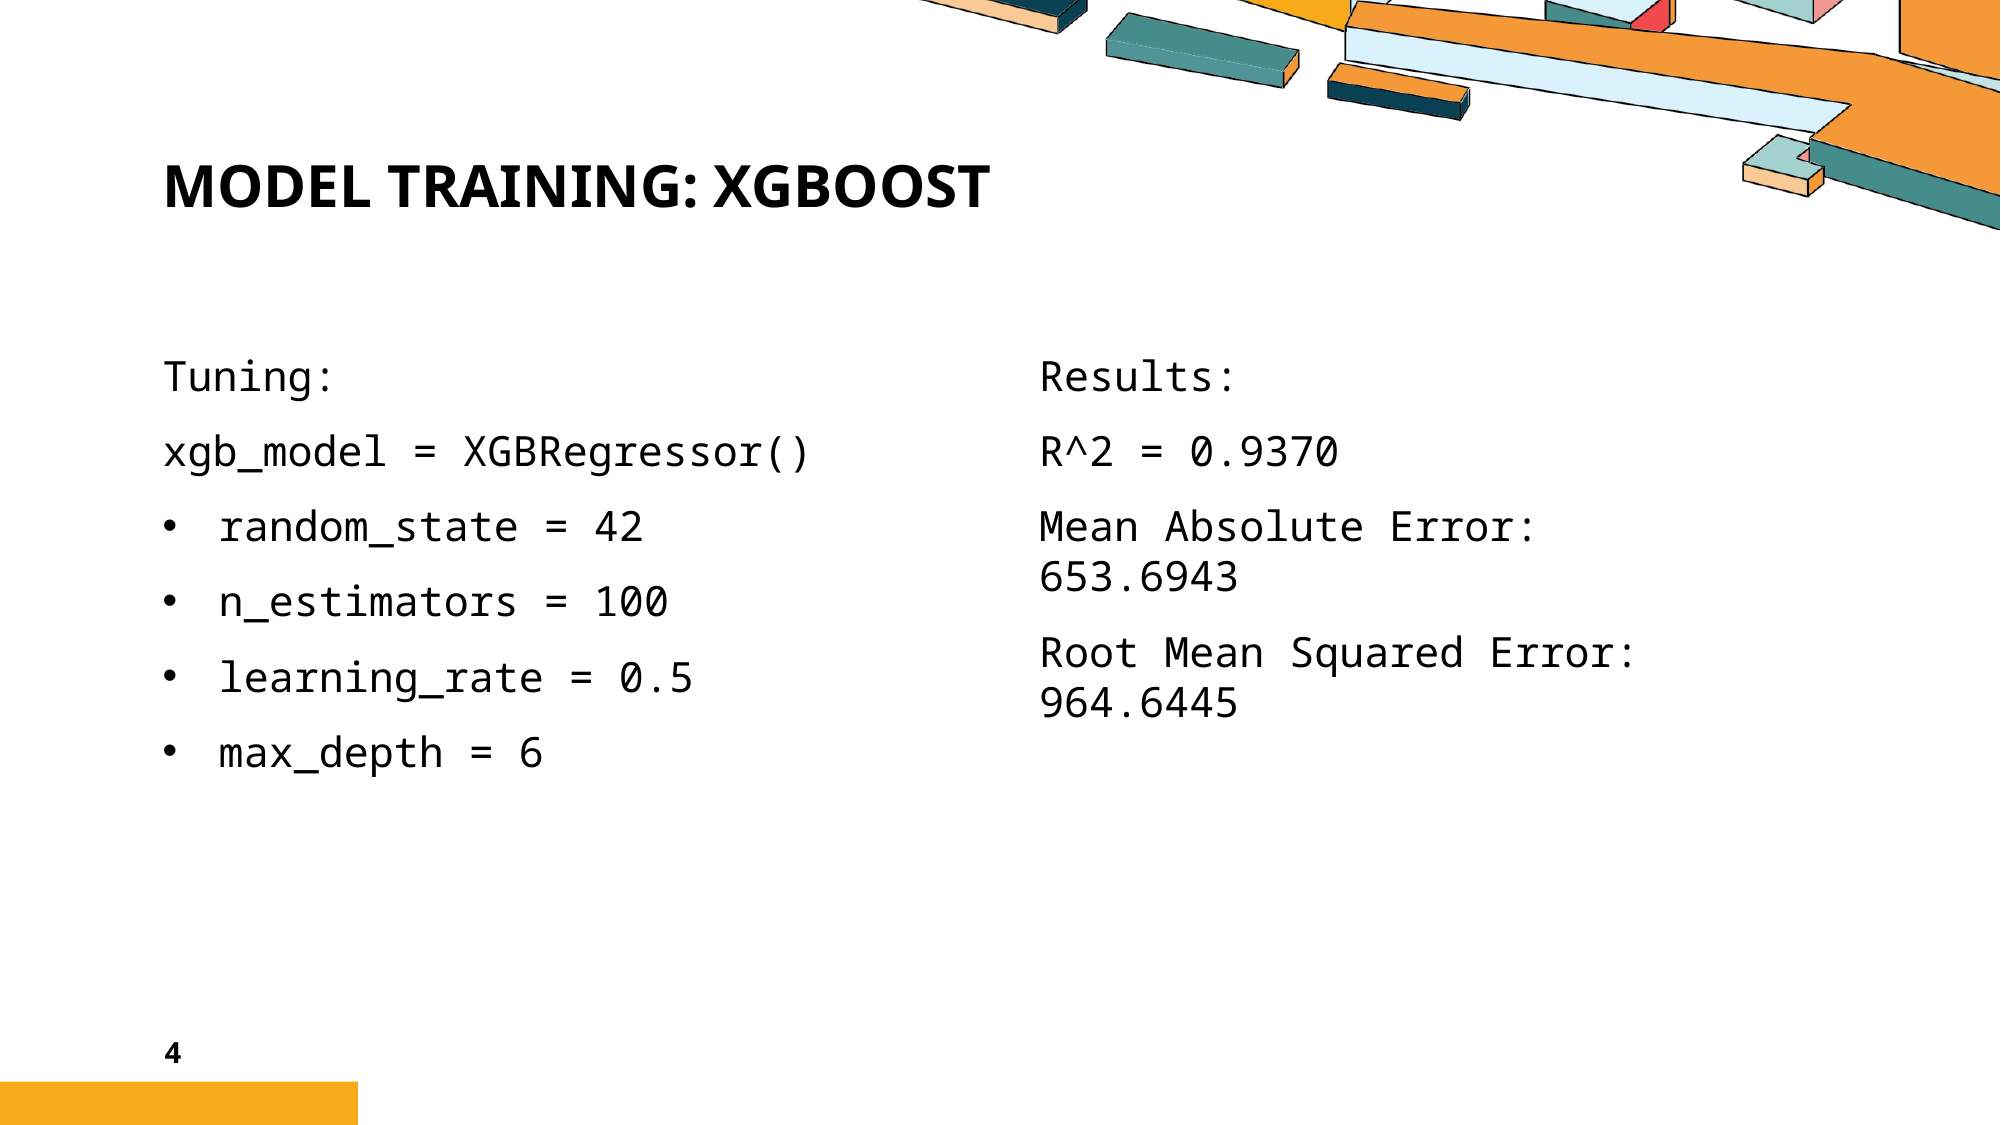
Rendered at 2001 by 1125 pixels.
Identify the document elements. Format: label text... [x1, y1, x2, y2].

list Results: R^2 = 0.9370 Mean Absolute Error: 653.6943 Root Mean Squared Error: 964.6445 [1024, 342, 1826, 948]
title Model training: XGBOost [147, 22, 1160, 228]
picture [816, 0, 2000, 236]
list Tuning: xgb_model = XGBRegressor() random_state = 42 n_estimators = 100 learning_rate = 0.5 max_depth = 6 [147, 342, 912, 925]
slide_number 4 [149, 1024, 345, 1085]
